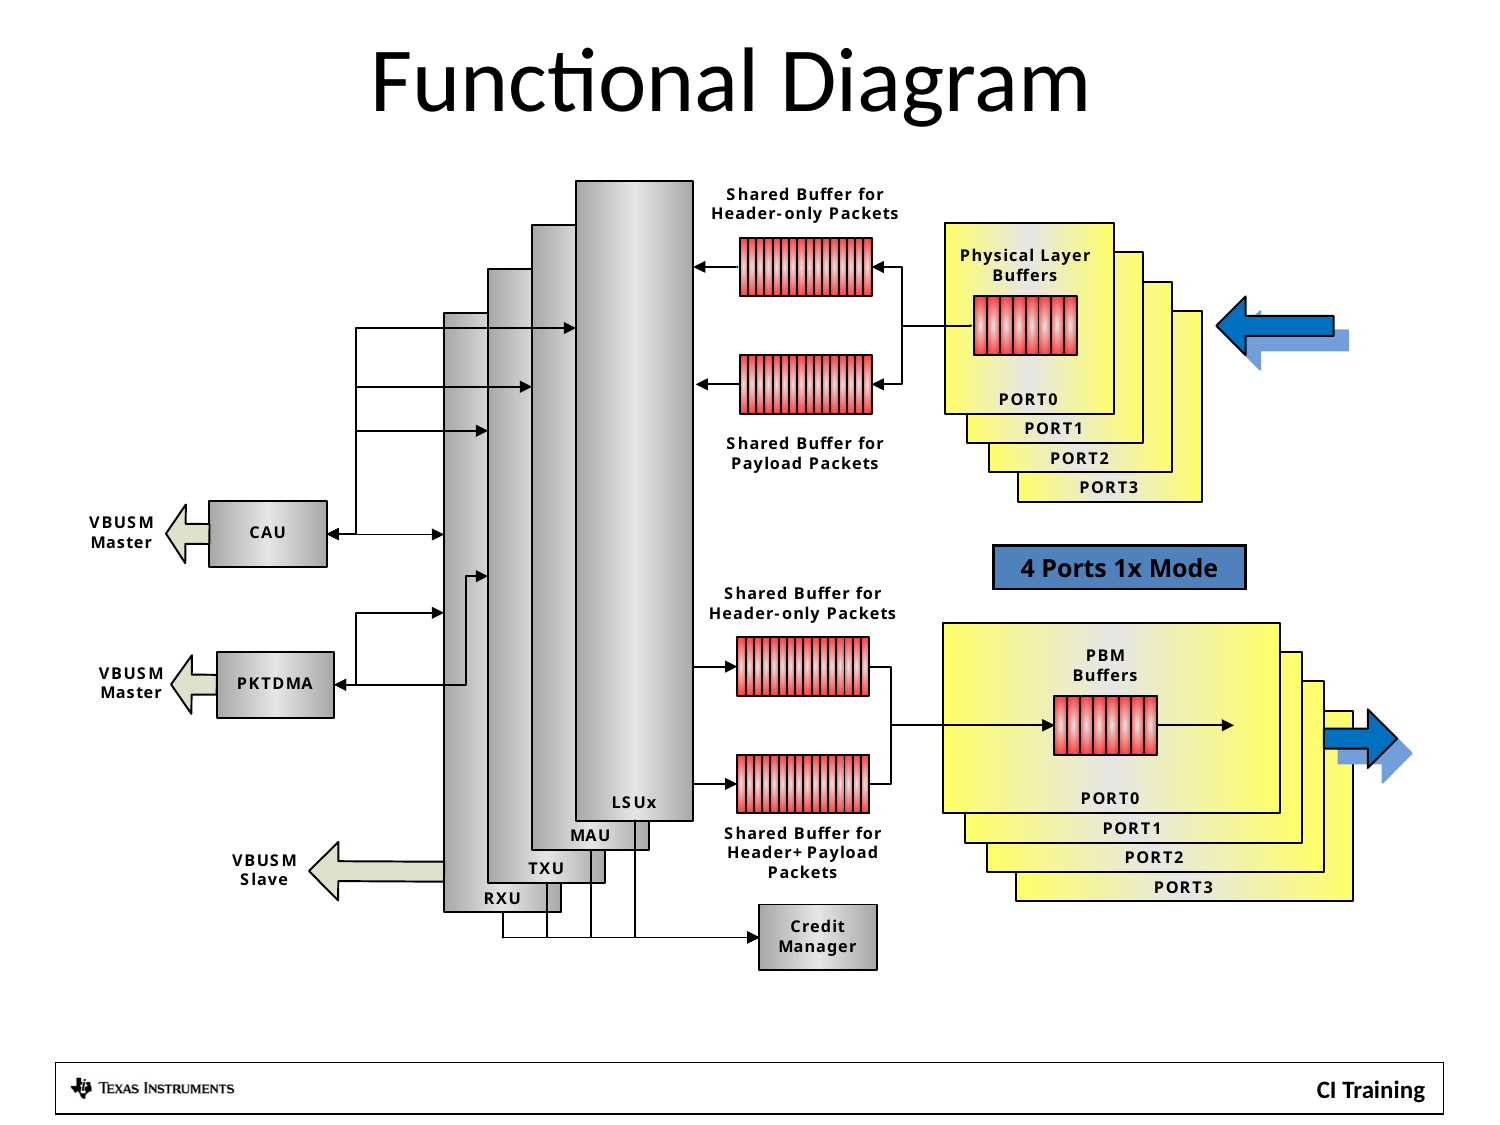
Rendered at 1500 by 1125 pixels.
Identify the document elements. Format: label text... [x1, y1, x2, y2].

picture [59, 1066, 245, 1110]
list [74, 169, 1416, 992]
title Functional Diagram [37, 23, 1426, 126]
